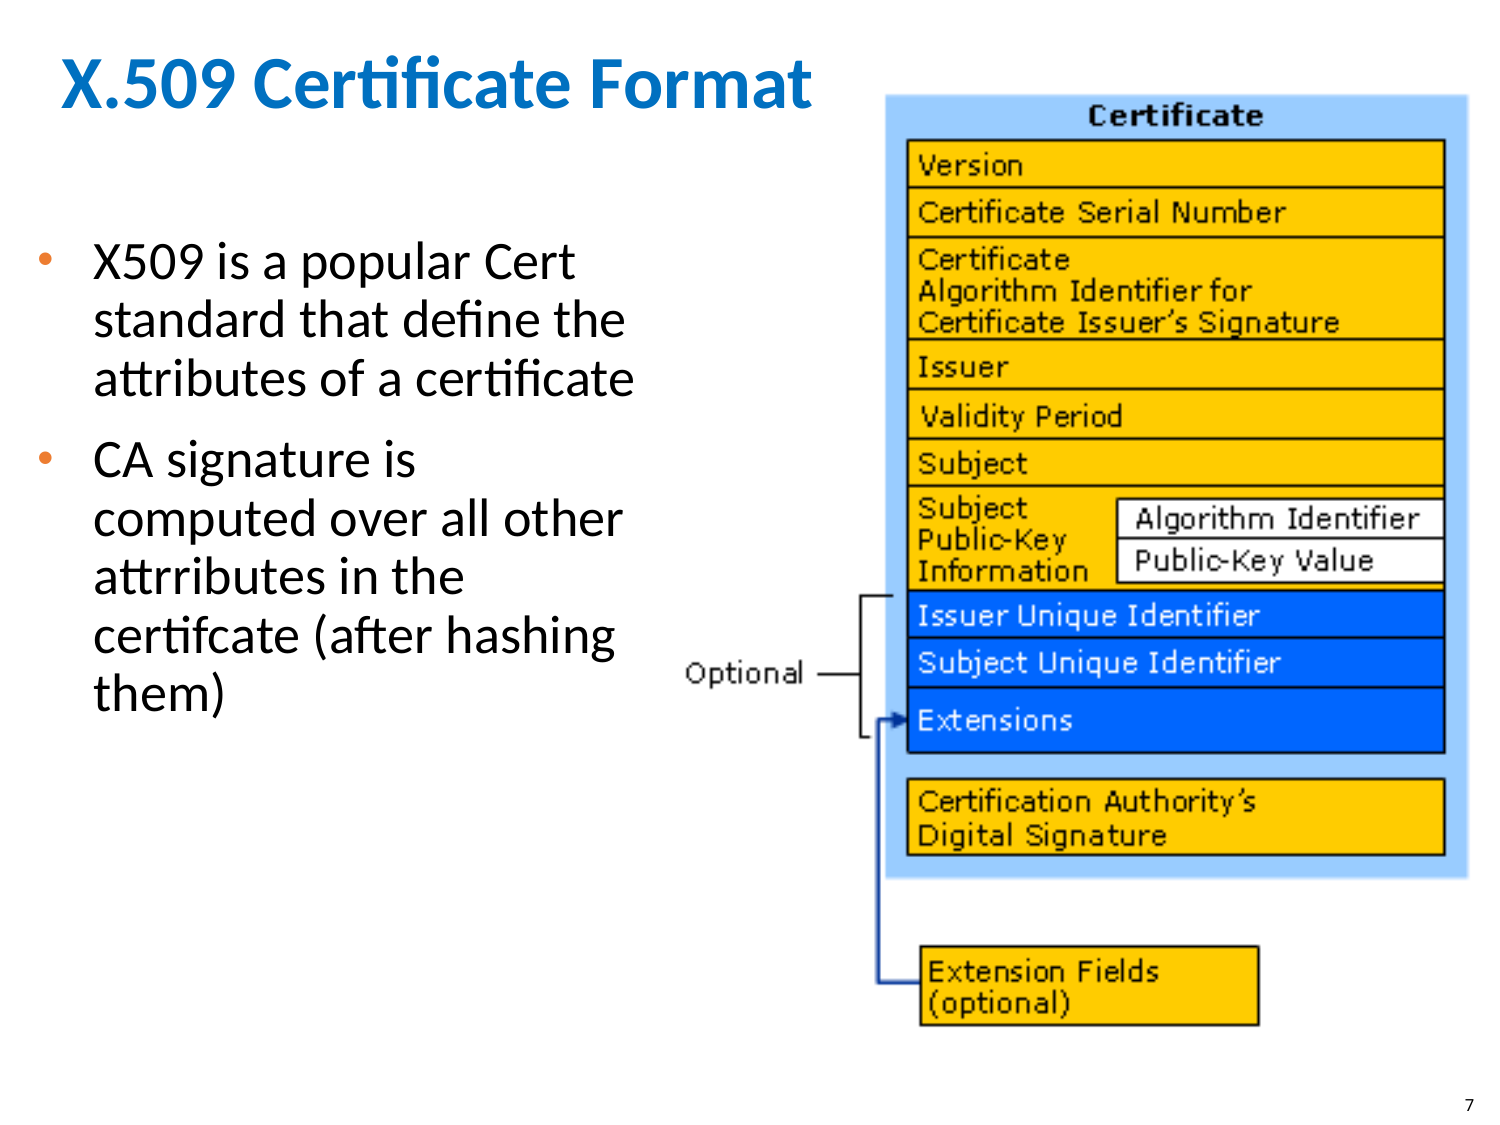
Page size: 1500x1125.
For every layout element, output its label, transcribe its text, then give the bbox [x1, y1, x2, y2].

text_box X509 is a popular Cert standard that define the attributes of a certificate CA signature is computed over all other attrributes in the certifcate (after hashing them) [22, 224, 663, 809]
title X.509 Certificate Format [0, 24, 876, 134]
slide_number 7 [1449, 1087, 1500, 1124]
picture [682, 90, 1478, 1035]
